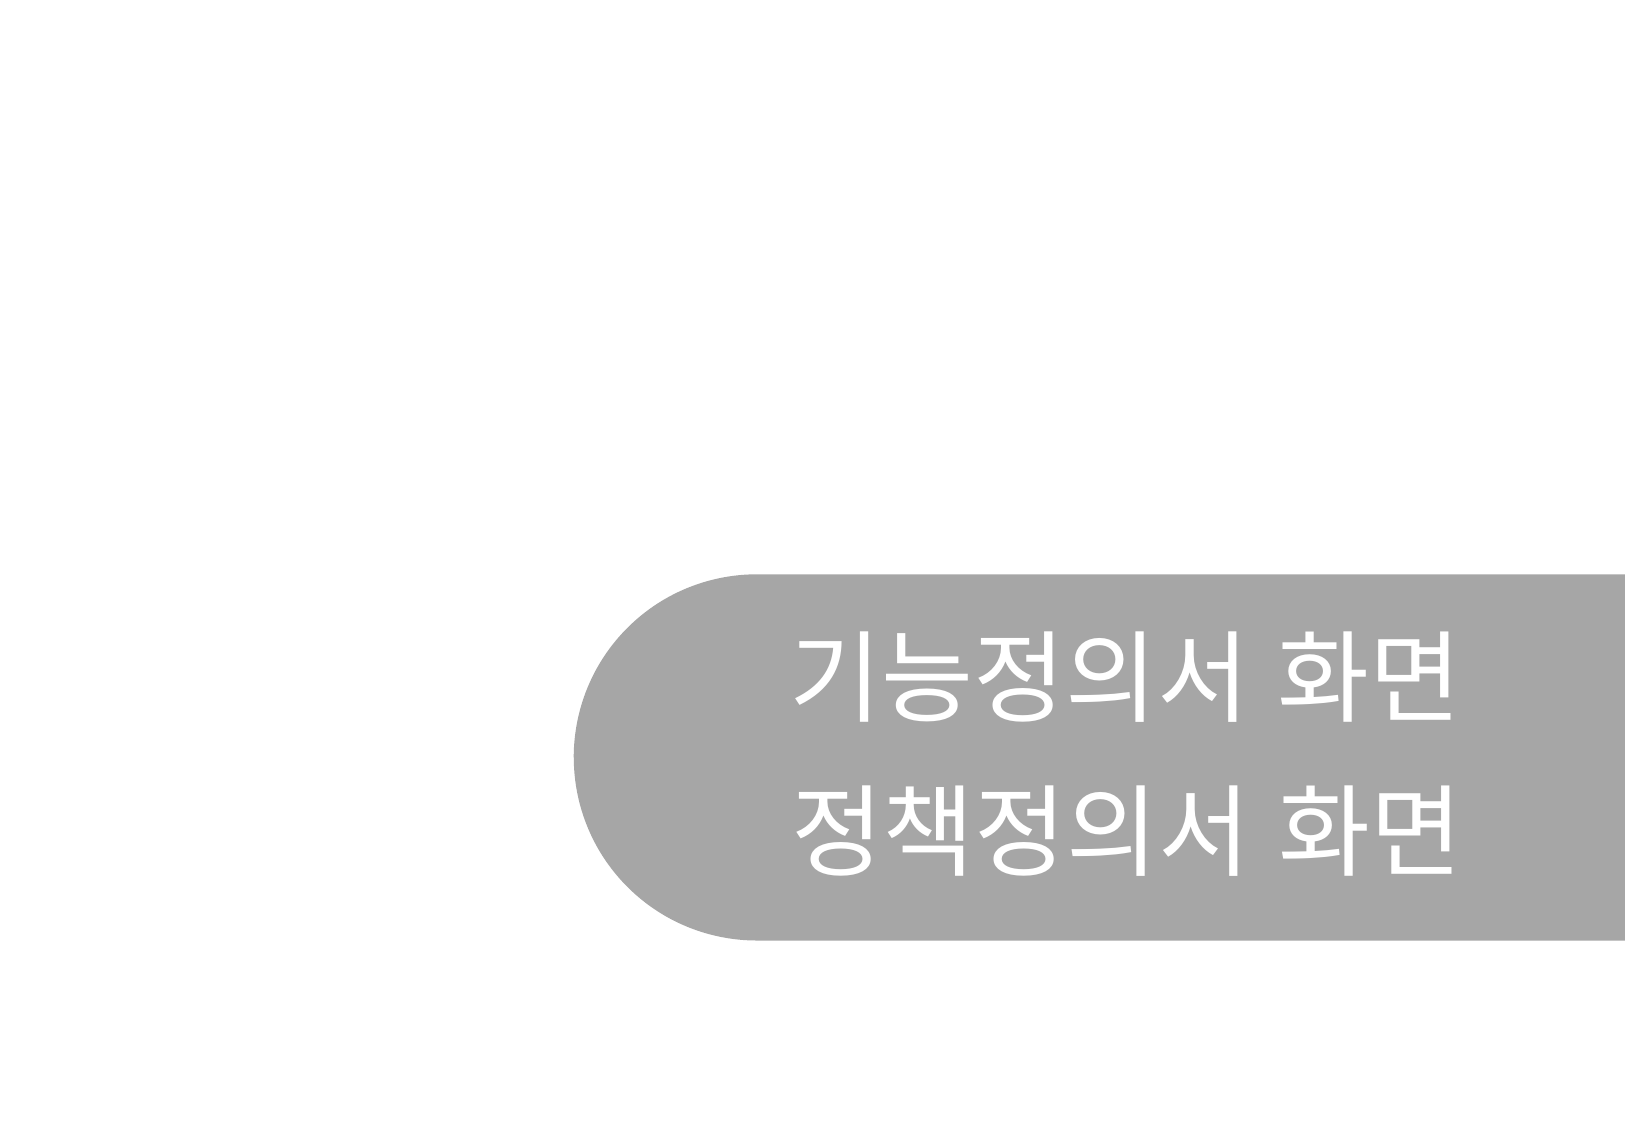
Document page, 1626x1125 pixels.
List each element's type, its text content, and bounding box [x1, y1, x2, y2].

list 기능정의서 화면 [647, 645, 1604, 705]
text_box 정책정의서 화면 [648, 798, 1606, 858]
